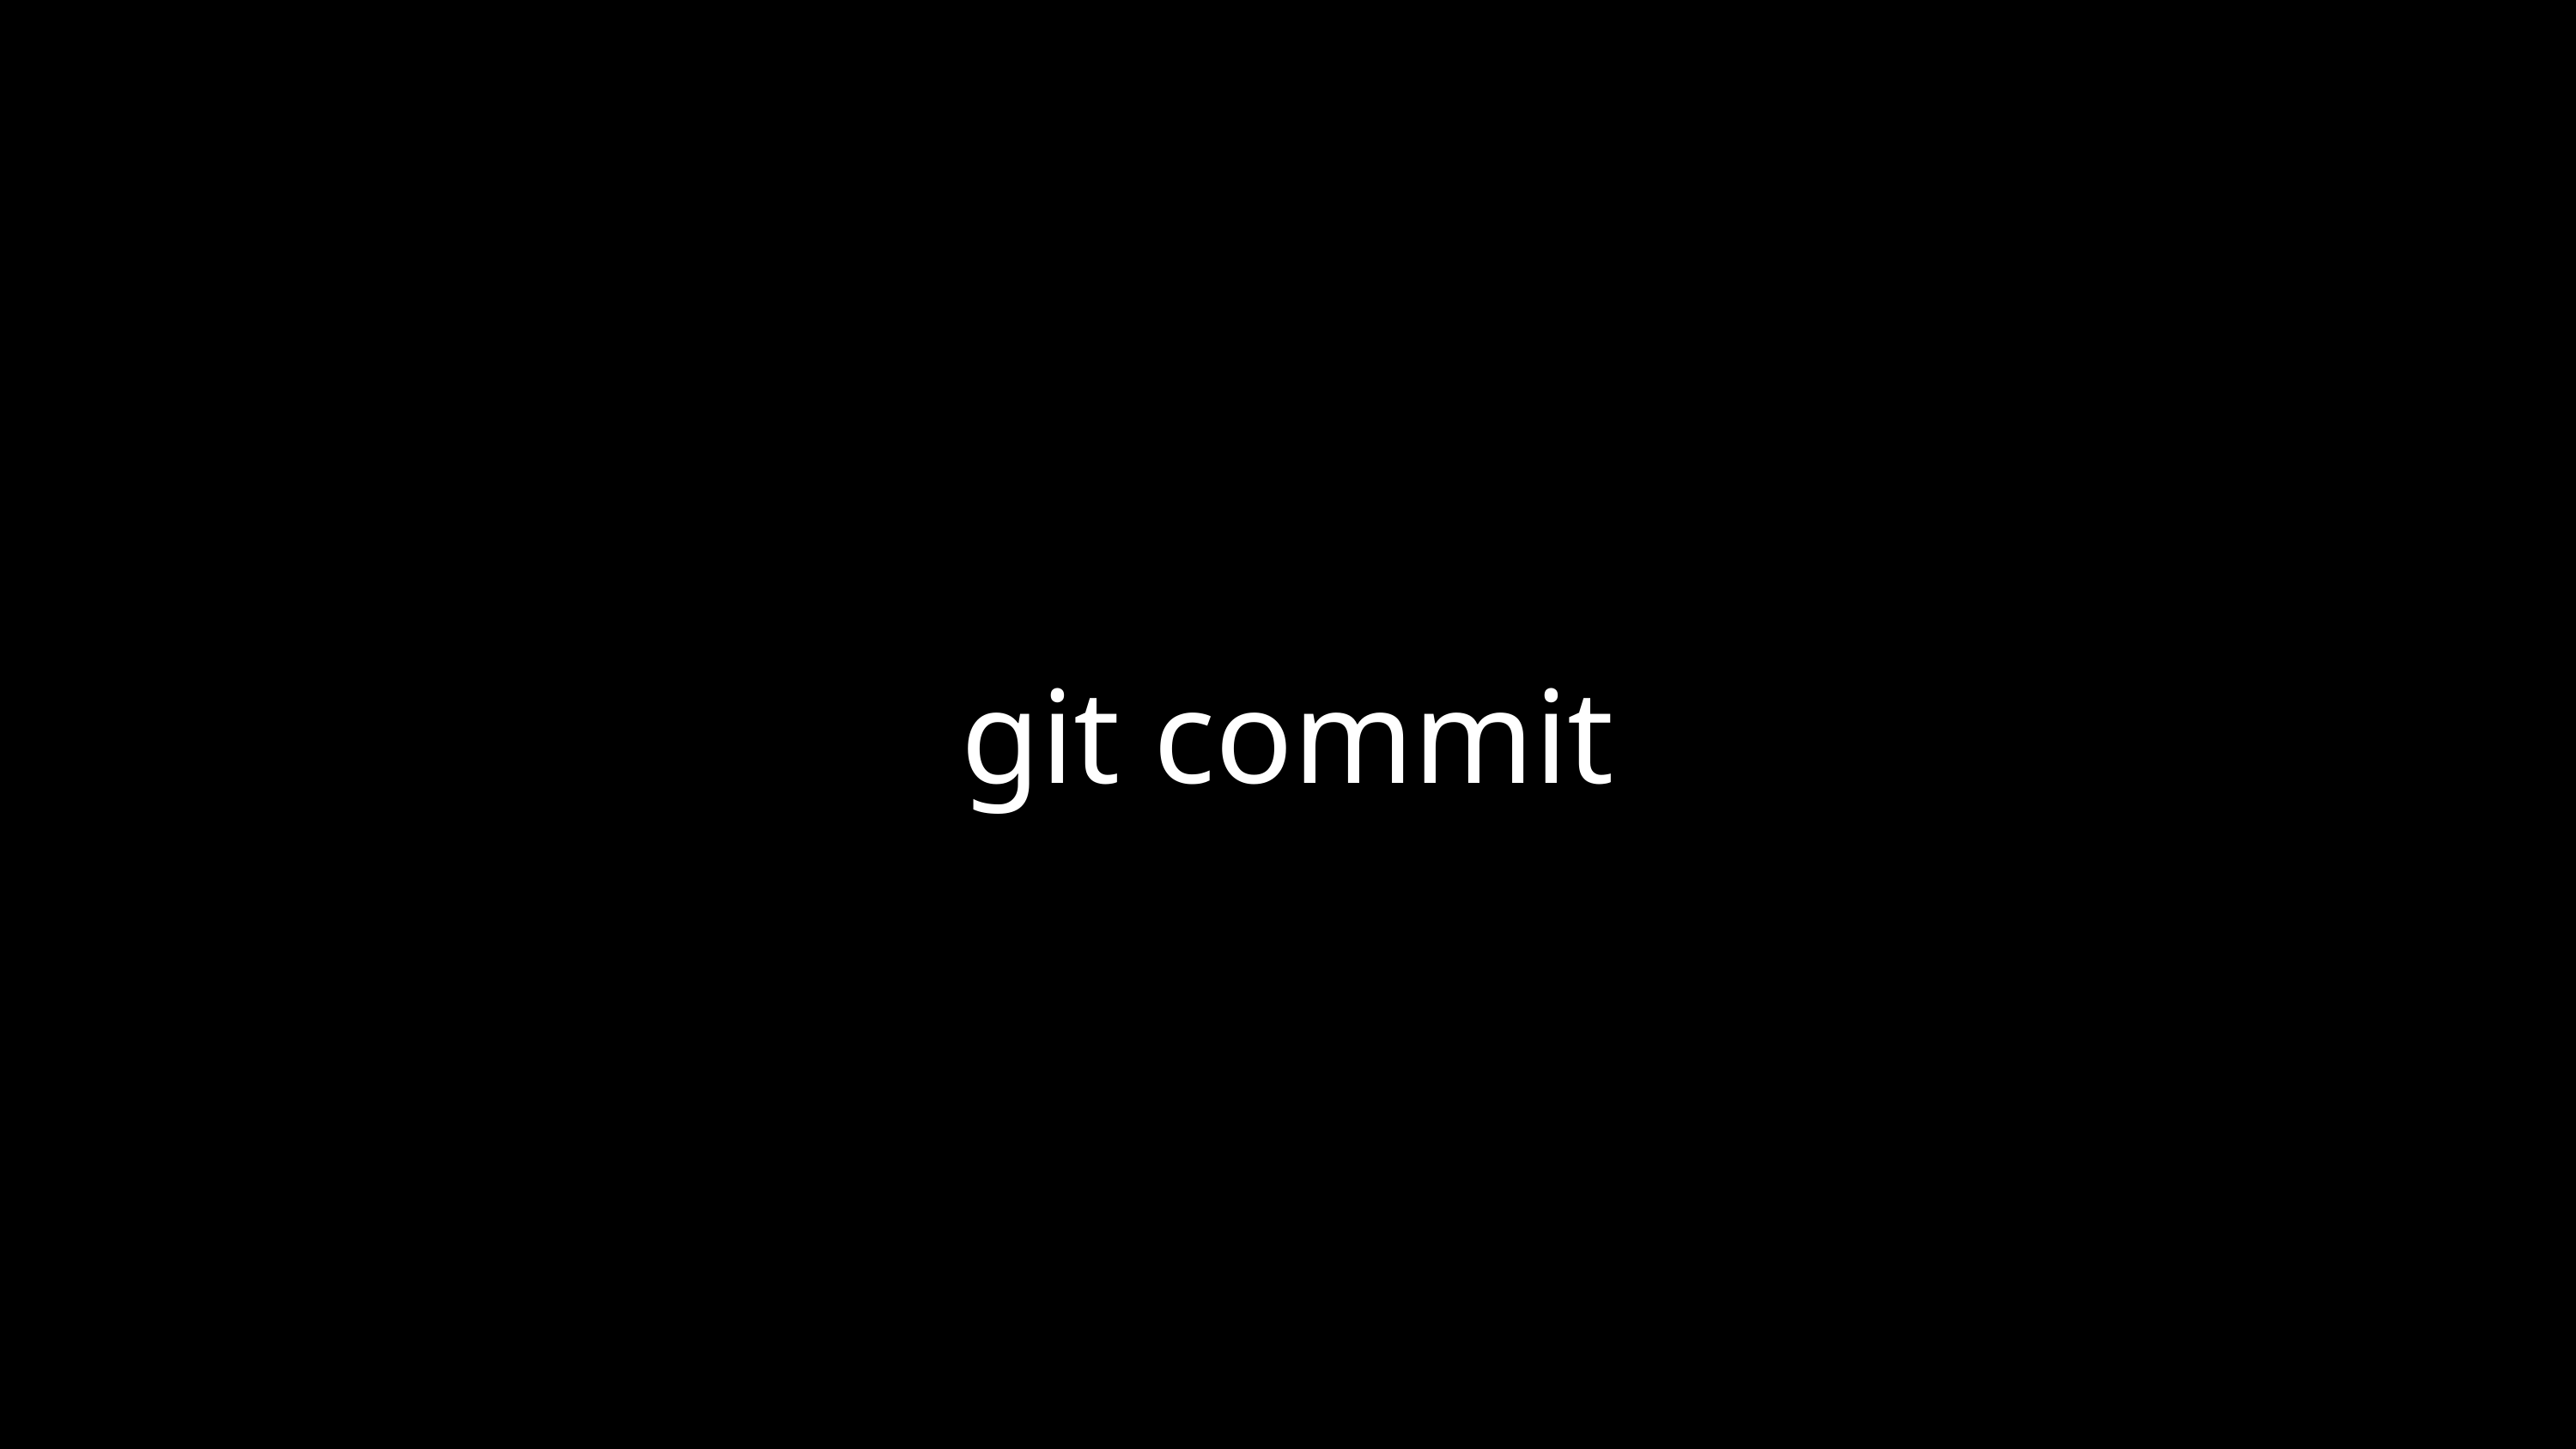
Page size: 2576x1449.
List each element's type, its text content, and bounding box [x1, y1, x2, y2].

text_box git commit [201, 628, 2375, 809]
